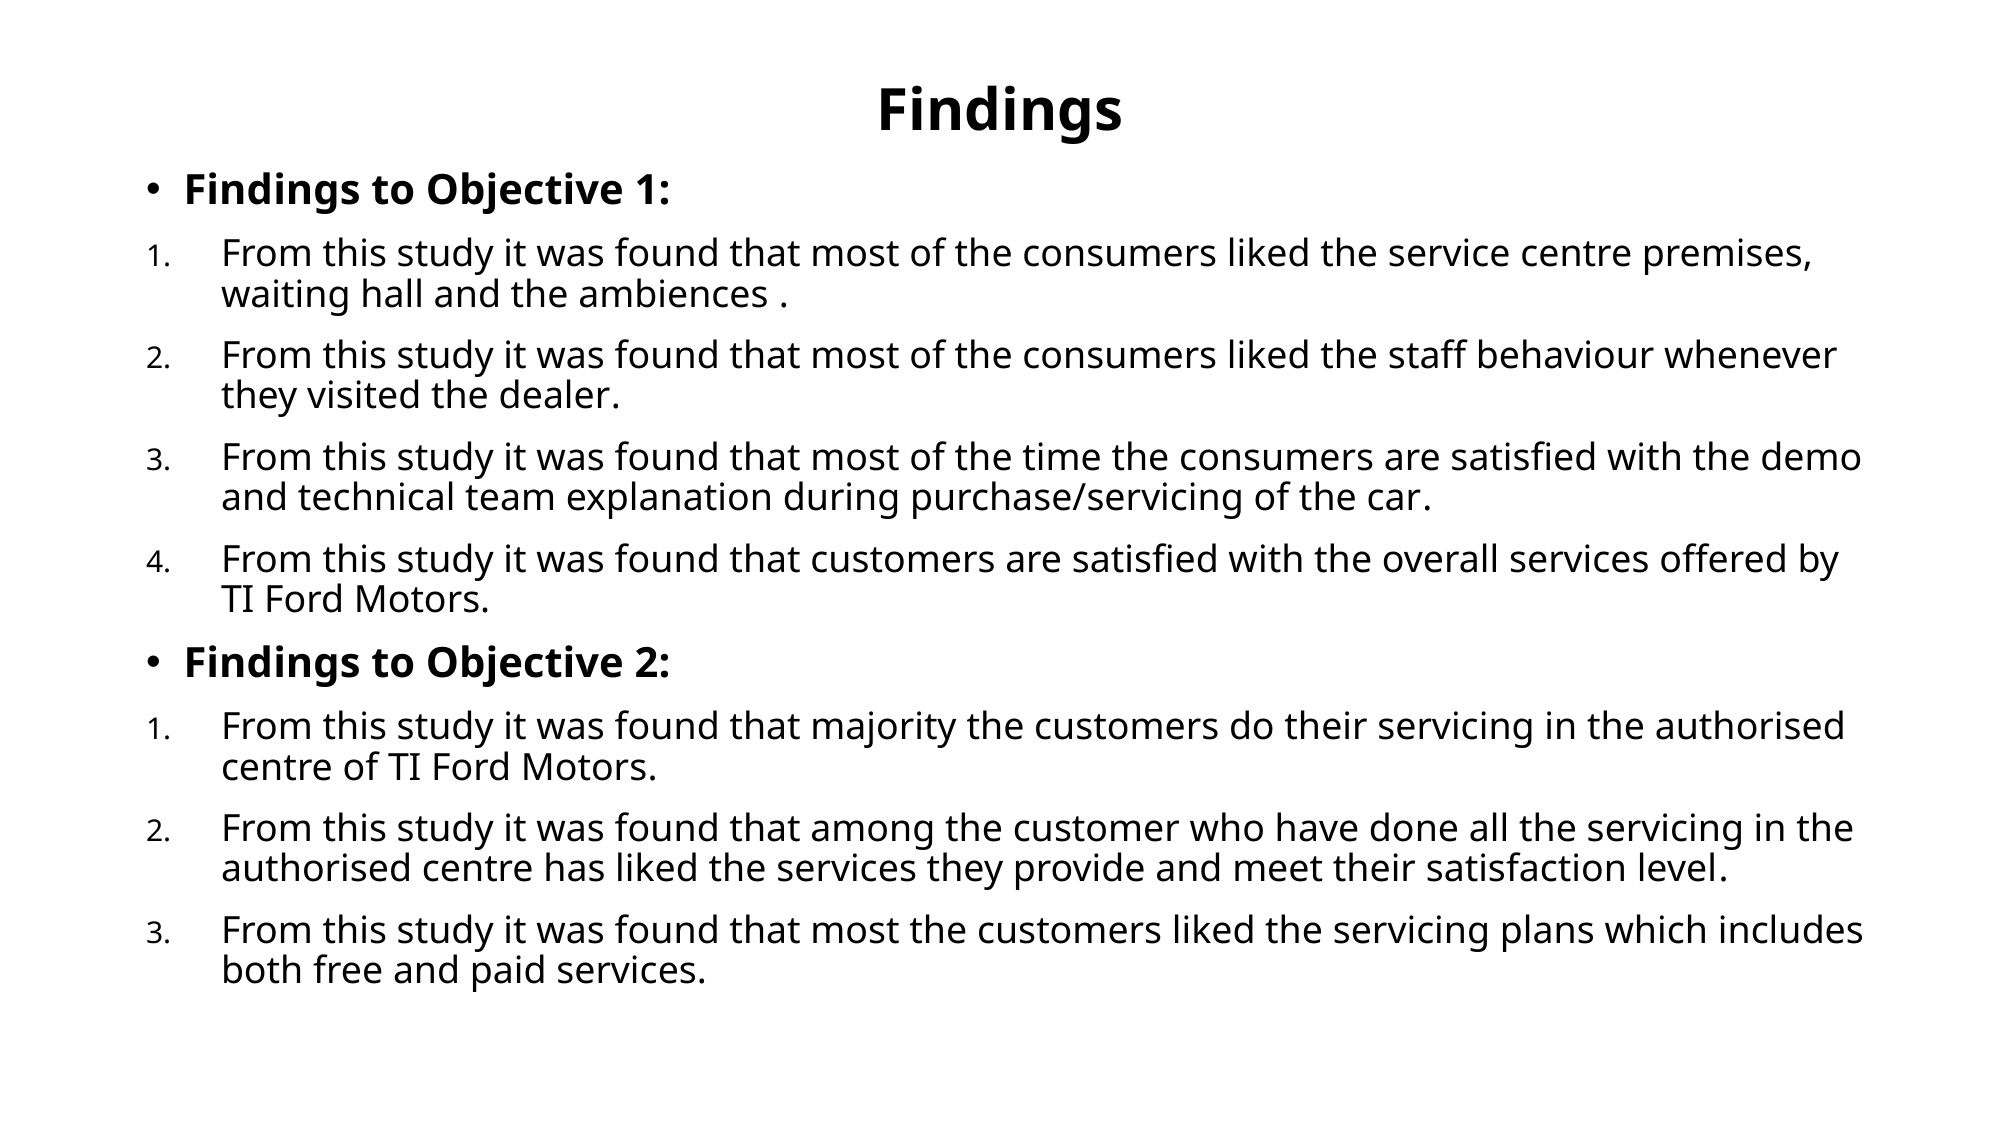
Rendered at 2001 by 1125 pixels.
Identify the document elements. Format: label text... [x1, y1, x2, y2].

title Findings [443, 40, 1557, 160]
list Findings to Objective 1: From this study it was found that most of the consumers liked the service centre premises, waiting hall and the ambiences . From this study it was found that most of the consumers liked the staff behaviour whenever they visited the dealer. From this study it was found that most of the time the consumers are satisfied with the demo and technical team explanation during purchase/servicing of the car. From this study it was found that customers are satisfied with the overall services offered by TI Ford Motors. Findings to Objective 2: From this study it was found that majority the customers do their servicing in the authorised centre of TI Ford Motors. From this study it was found that among the customer who have done all the servicing in the authorised centre has liked the services they provide and meet their satisfaction level. From this study it was found that most the customers liked the servicing plans which includes both free and paid services. [131, 160, 1898, 1108]
